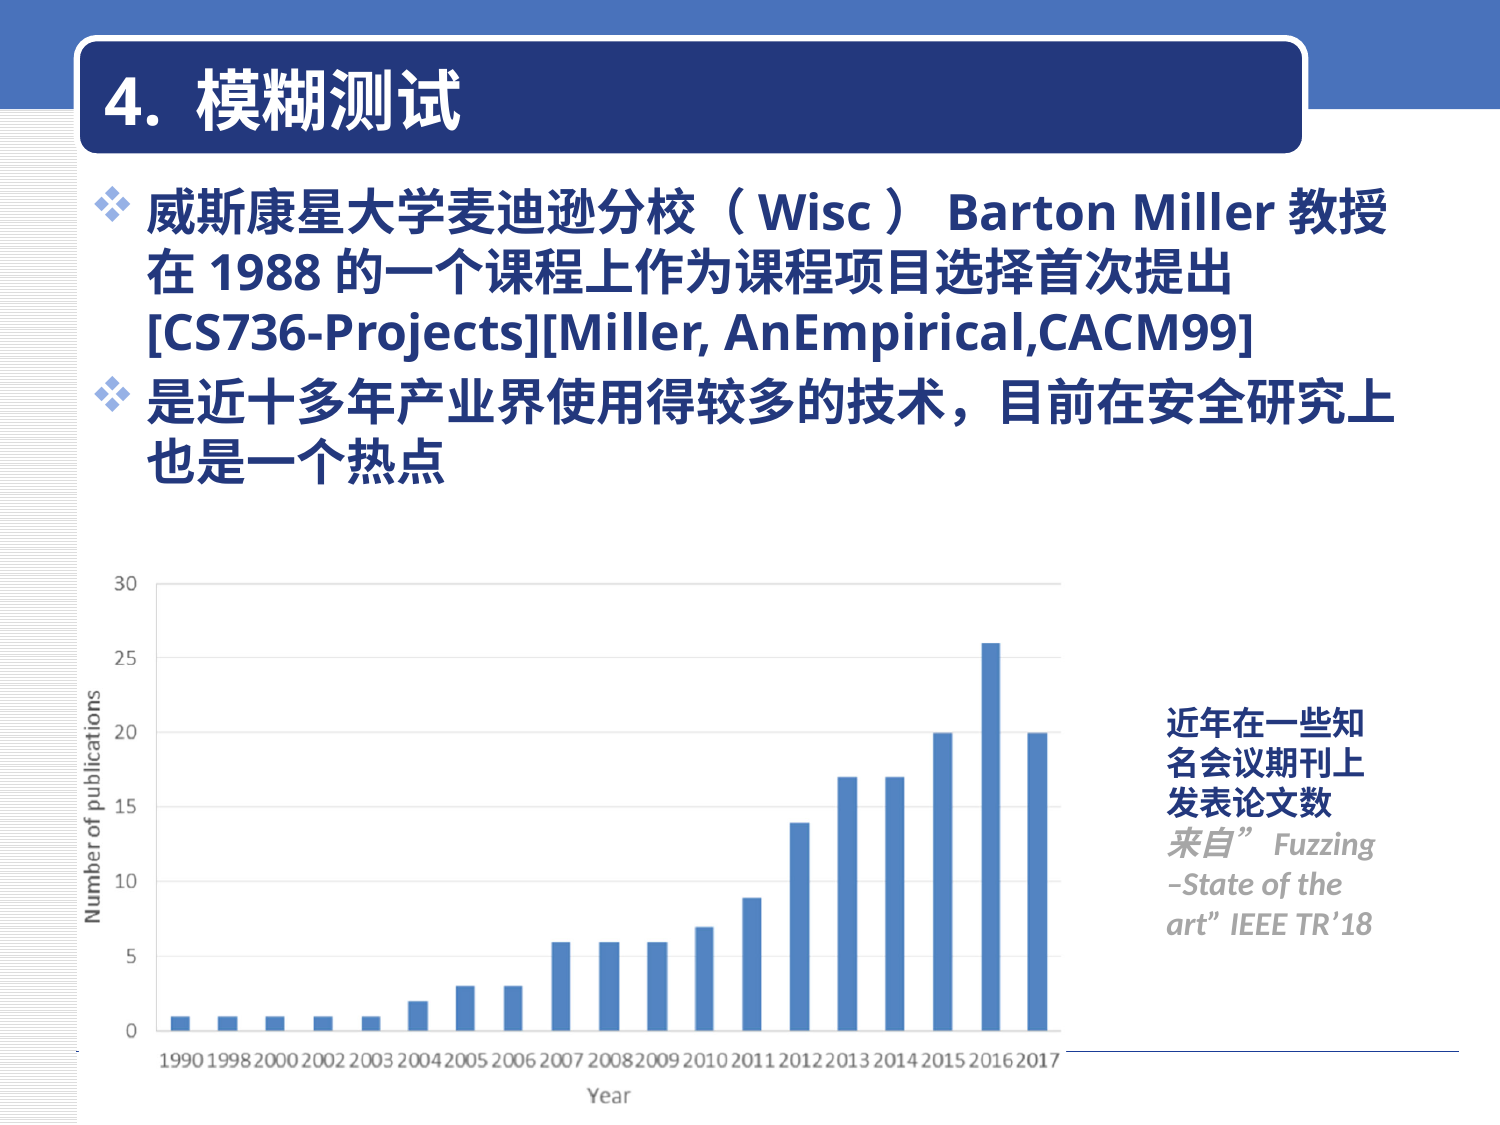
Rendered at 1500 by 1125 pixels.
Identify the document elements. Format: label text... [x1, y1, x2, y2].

picture [78, 567, 1067, 1110]
list 威斯康星大学麦迪逊分校（Wisc）Barton Miller教授在1988的一个课程上作为课程项目选择首次提出[CS736-Projects][Miller, AnEmpirical,CACM99] 是近十多年产业界使用得较多的技术，目前在安全研究上也是一个热点 [75, 172, 1425, 920]
title 4. 模糊测试 [89, 52, 1425, 145]
text_box 近年在一些知名会议期刊上发表论文数 来自”Fuzzing –State of the art” IEEE TR’18 [1151, 694, 1398, 950]
